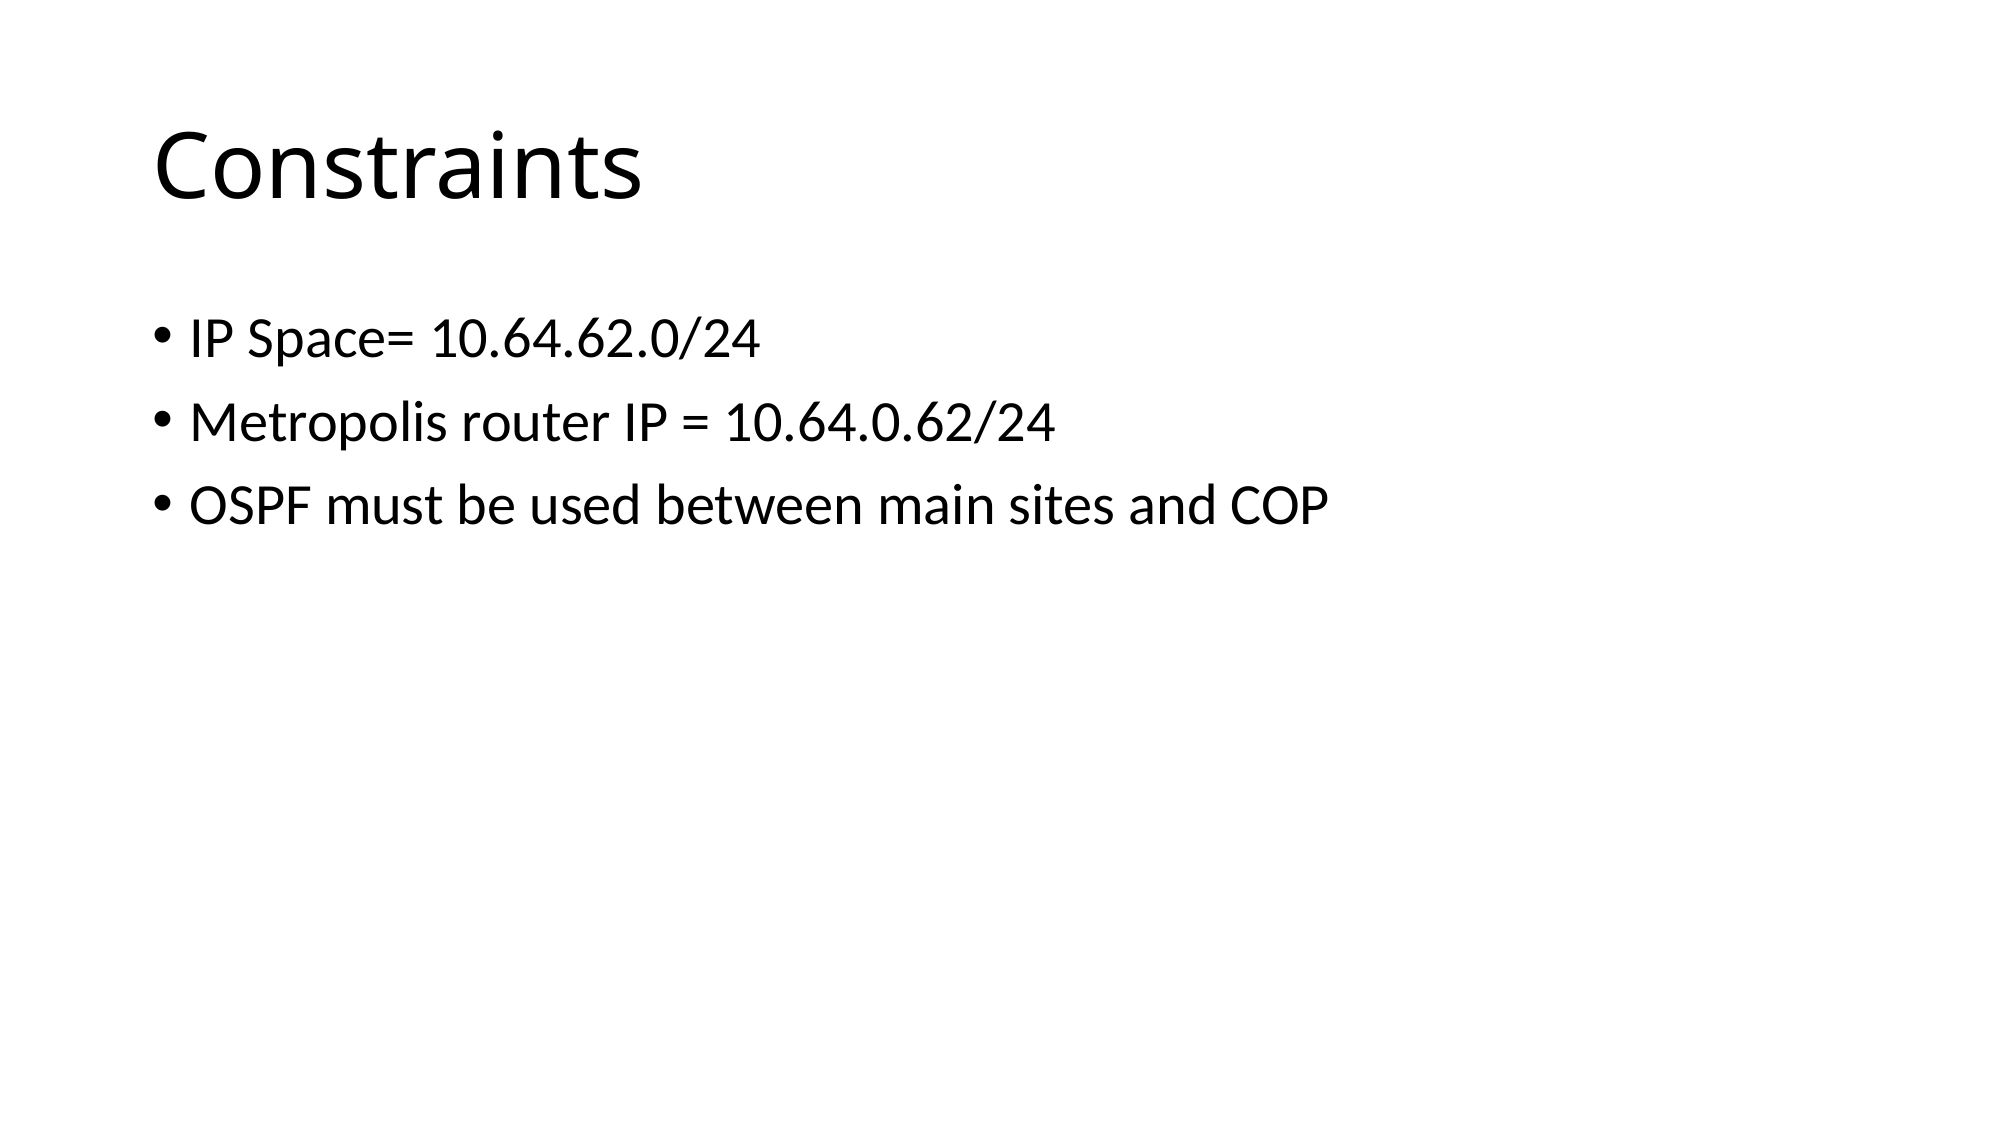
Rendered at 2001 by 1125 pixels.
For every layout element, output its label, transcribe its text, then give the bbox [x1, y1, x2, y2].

title Constraints [137, 59, 1863, 278]
list IP Space= 10.64.62.0/24 Metropolis router IP = 10.64.0.62/24 OSPF must be used between main sites and COP [137, 299, 1863, 1014]
